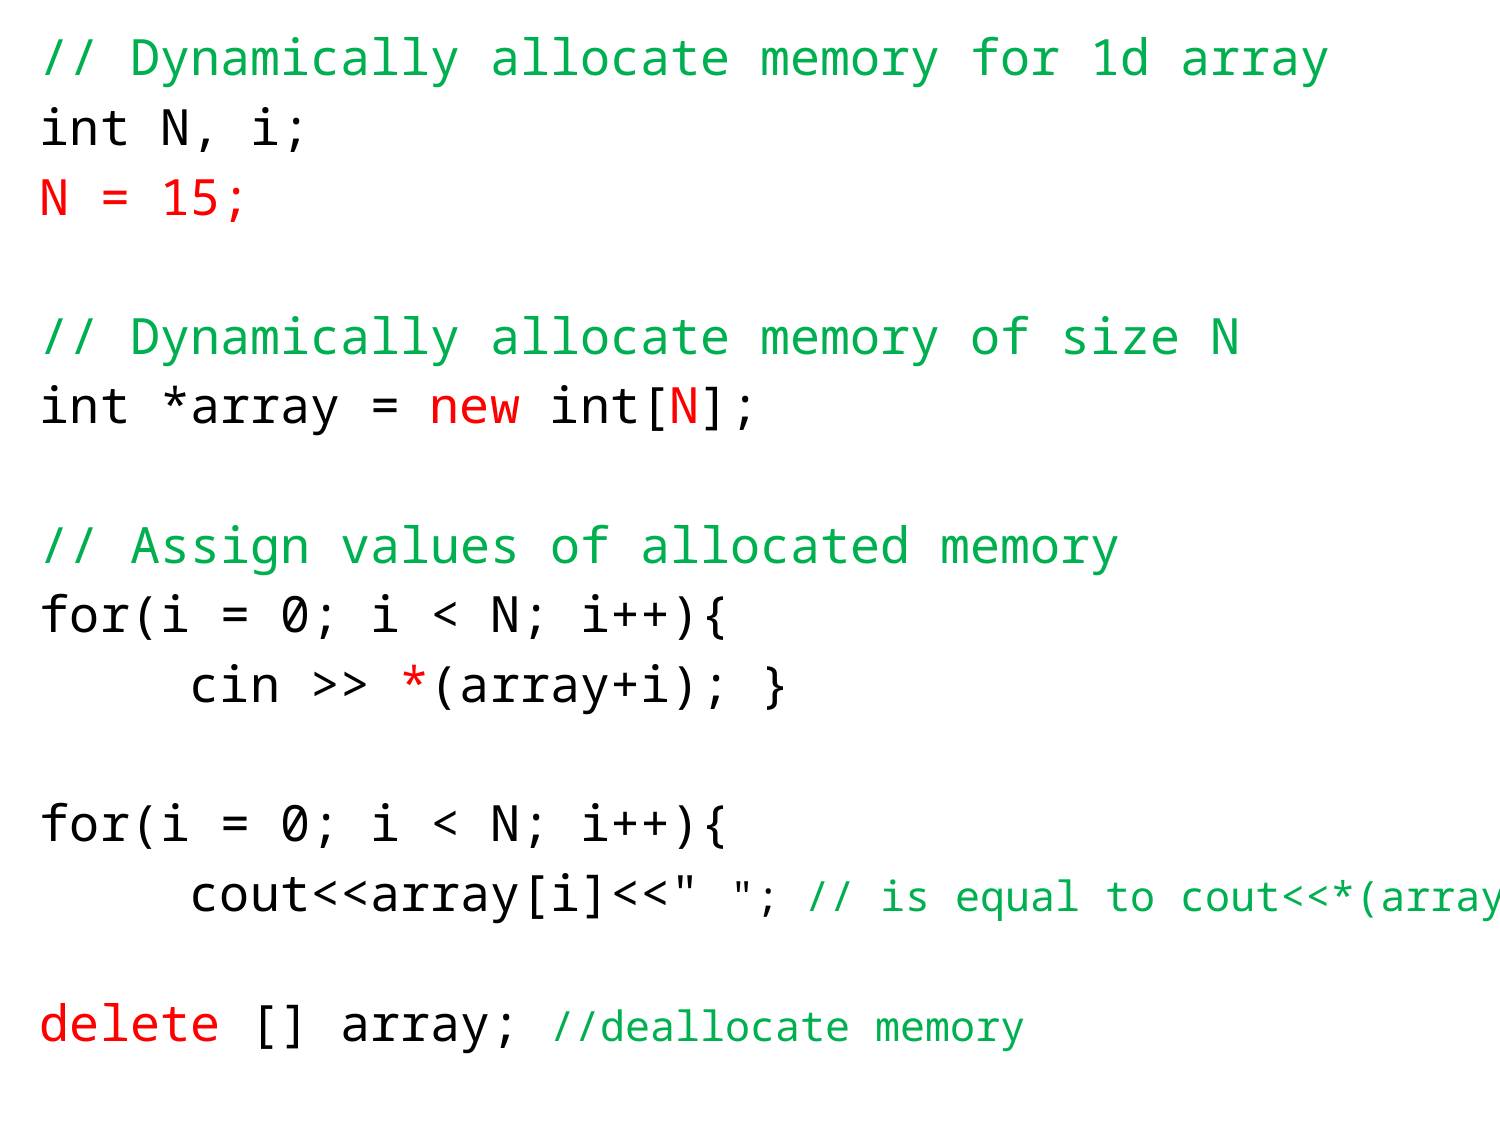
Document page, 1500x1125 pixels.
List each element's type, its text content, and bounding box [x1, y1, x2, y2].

list // Dynamically allocate memory for 1d array int N, i; N = 15; // Dynamically allocate memory of size N int *array = new int[N]; // Assign values of allocated memory for(i = 0; i < N; i++){ cin >> *(array+i); } for(i = 0; i < N; i++){ cout<<array[i]<<" "; // is equal to cout<<*(array+i); delete [] array; //deallocate memory [24, 24, 1500, 1125]
